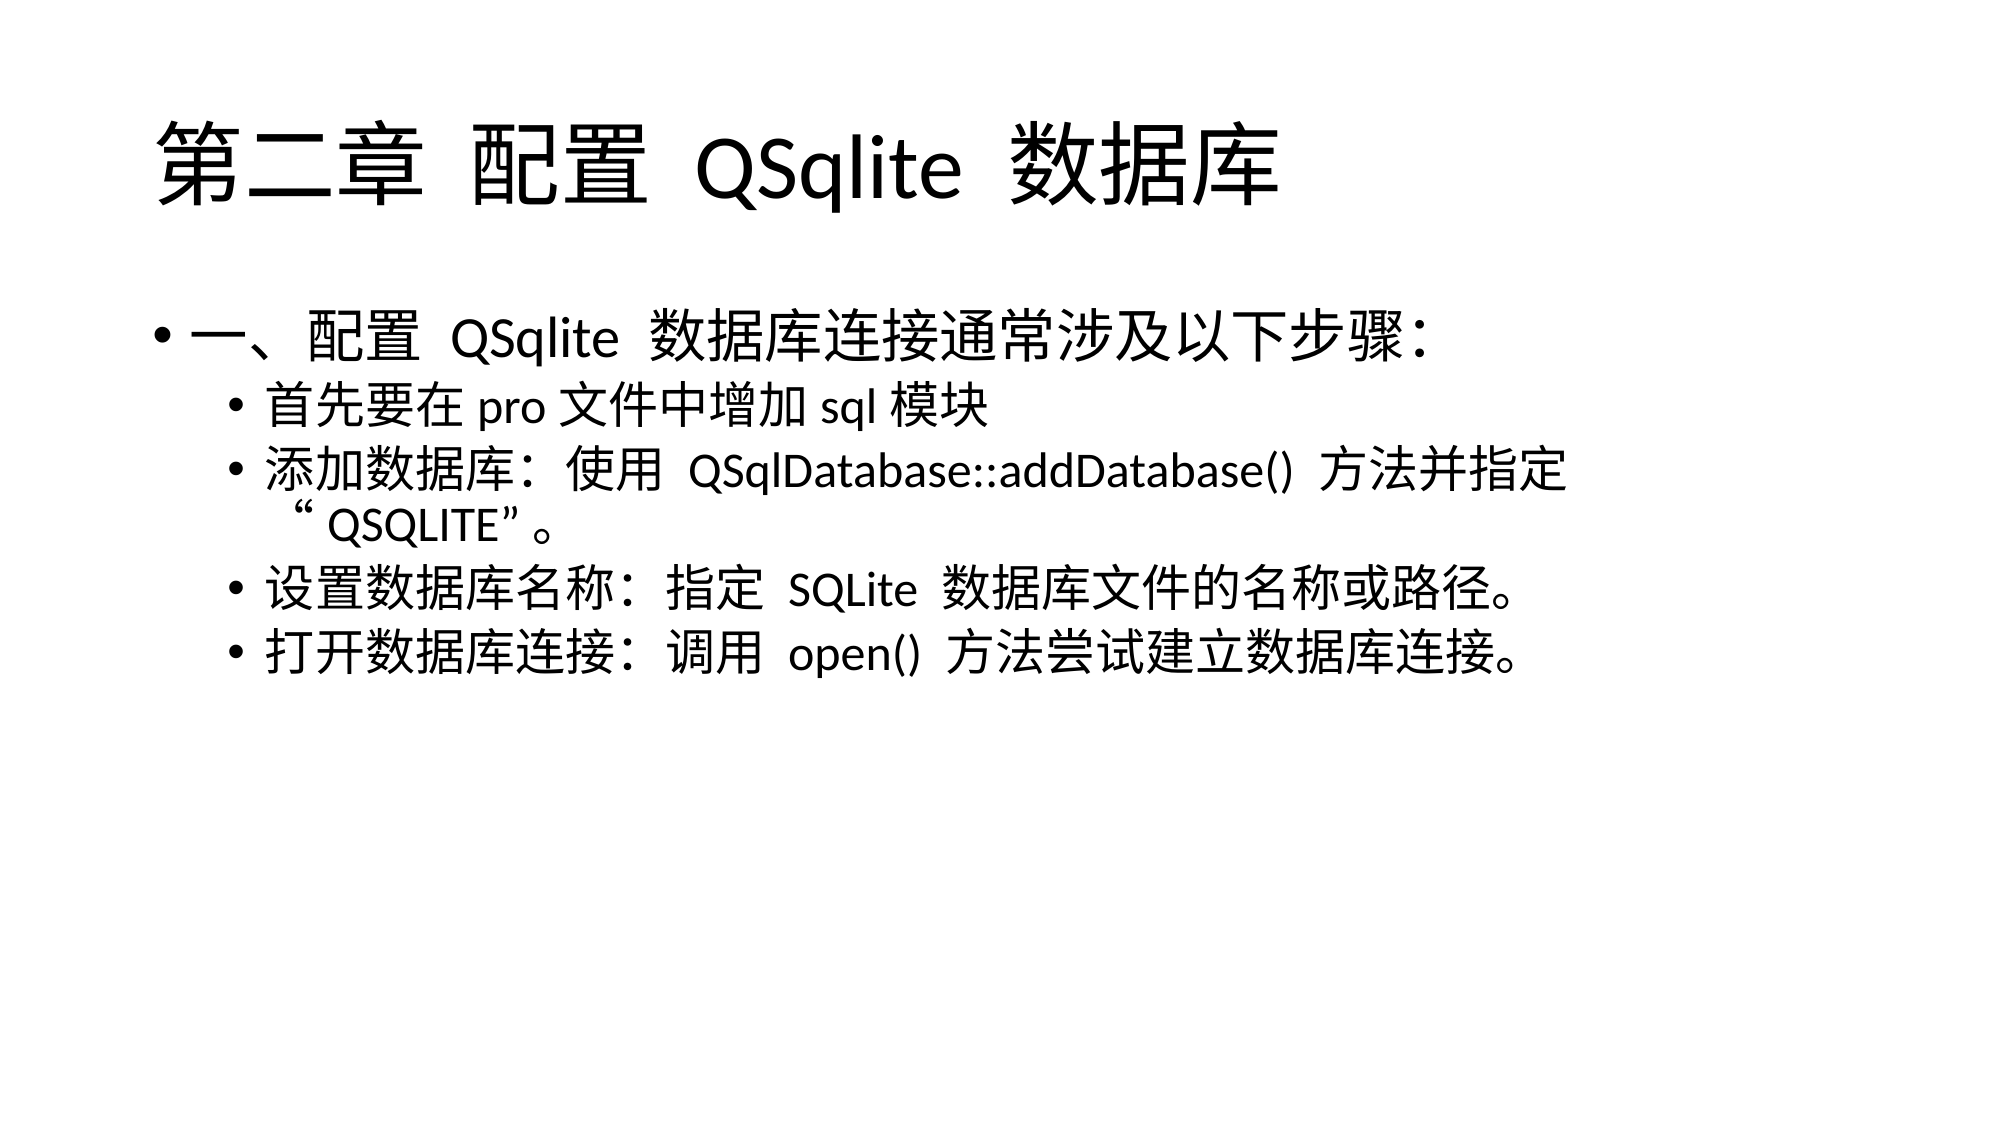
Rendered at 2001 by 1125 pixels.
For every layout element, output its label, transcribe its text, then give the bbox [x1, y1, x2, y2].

title 第二章 配置 QSqlite 数据库 [137, 59, 1863, 278]
list 一、配置 QSqlite 数据库连接通常涉及以下步骤： 首先要在pro文件中增加sql模块 添加数据库：使用 QSqlDatabase::addDatabase() 方法并指定 “QSQLITE”。 设置数据库名称：指定 SQLite 数据库文件的名称或路径。 打开数据库连接：调用 open() 方法尝试建立数据库连接。 [137, 299, 1863, 1014]
